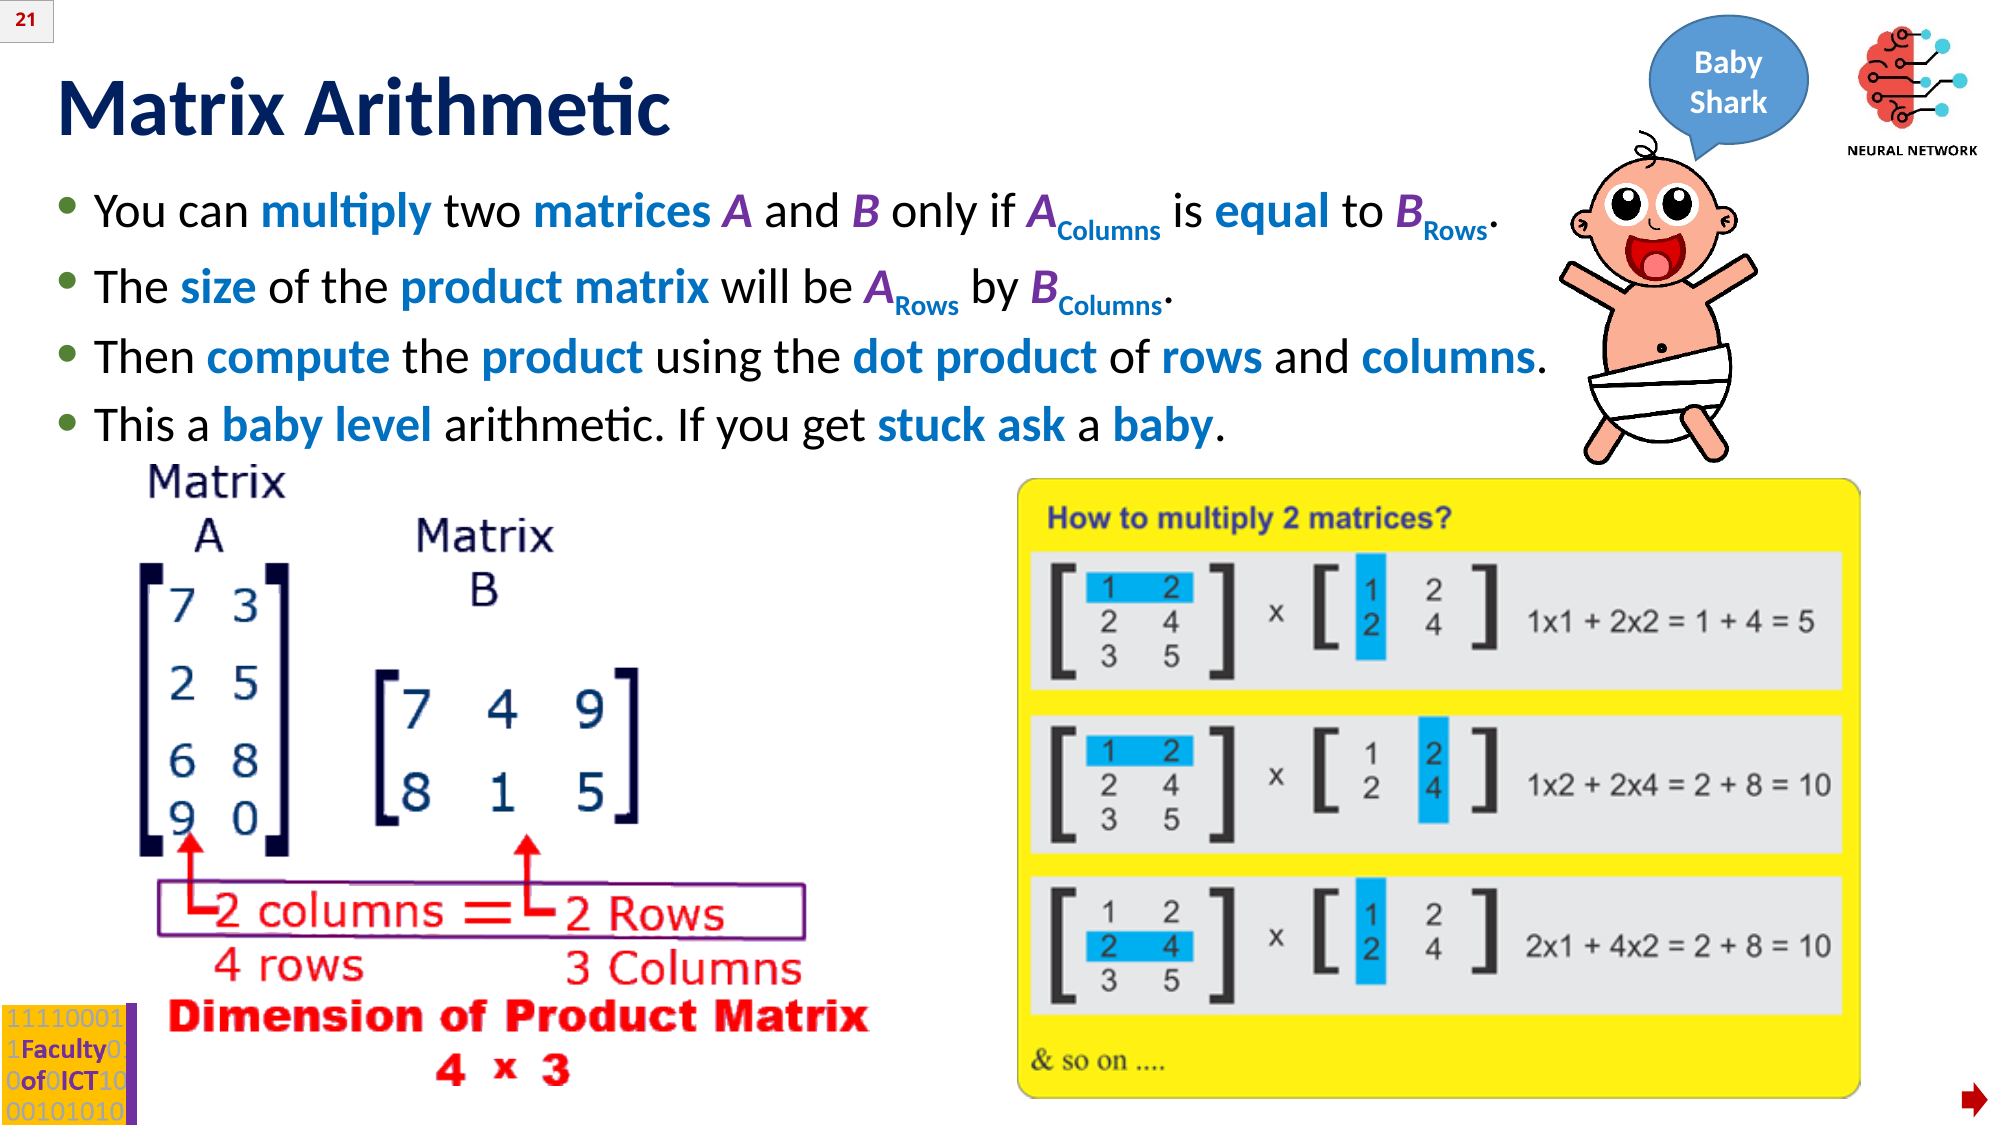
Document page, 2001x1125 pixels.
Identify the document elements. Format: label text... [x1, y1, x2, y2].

text_box 21 [0, 0, 54, 43]
picture [0, 1003, 137, 1125]
picture [1017, 478, 1861, 1099]
text_box You can multiply two matrices A and B only if AColumns is equal to BRows. The size of the product matrix will be ARows by BColumns. Then compute the product using the dot product of rows and columns. This a baby level arithmetic. If you get stuck ask a baby. [41, 176, 1600, 509]
picture [1825, 1, 2000, 177]
picture [1559, 130, 1758, 465]
picture [139, 464, 870, 1086]
title Matrix Arithmetic [1758, 138, 1767, 217]
text_box [1961, 1082, 1988, 1118]
text_box Baby Shark [1648, 14, 1810, 141]
title Matrix Arithmetic [41, 0, 1767, 176]
